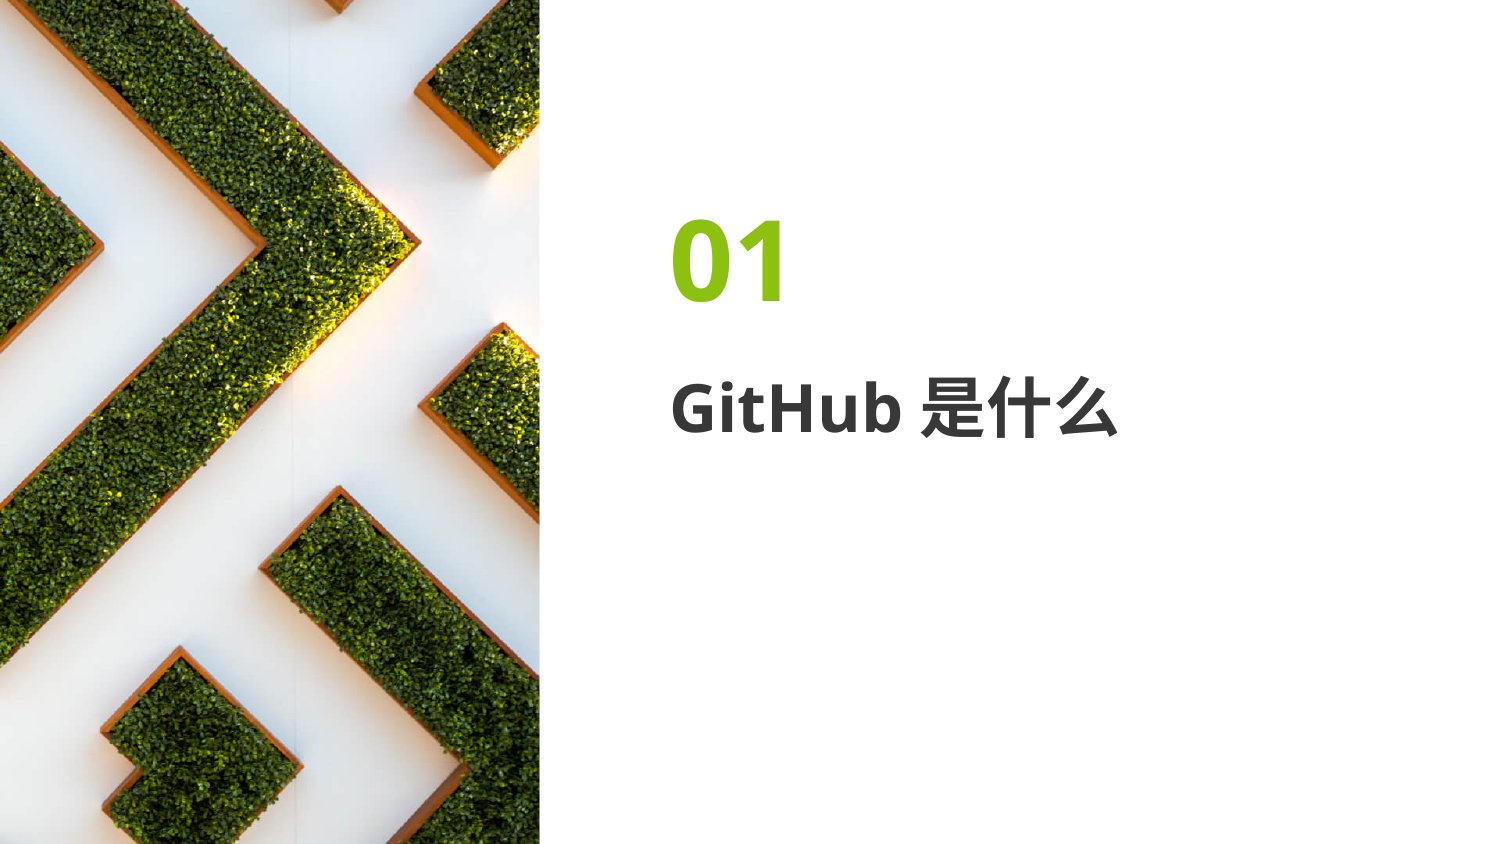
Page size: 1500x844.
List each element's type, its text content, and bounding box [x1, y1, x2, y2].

picture [0, 0, 1500, 844]
text_box 01 [654, 154, 893, 358]
text_box GitHub是什么 [654, 358, 1439, 679]
